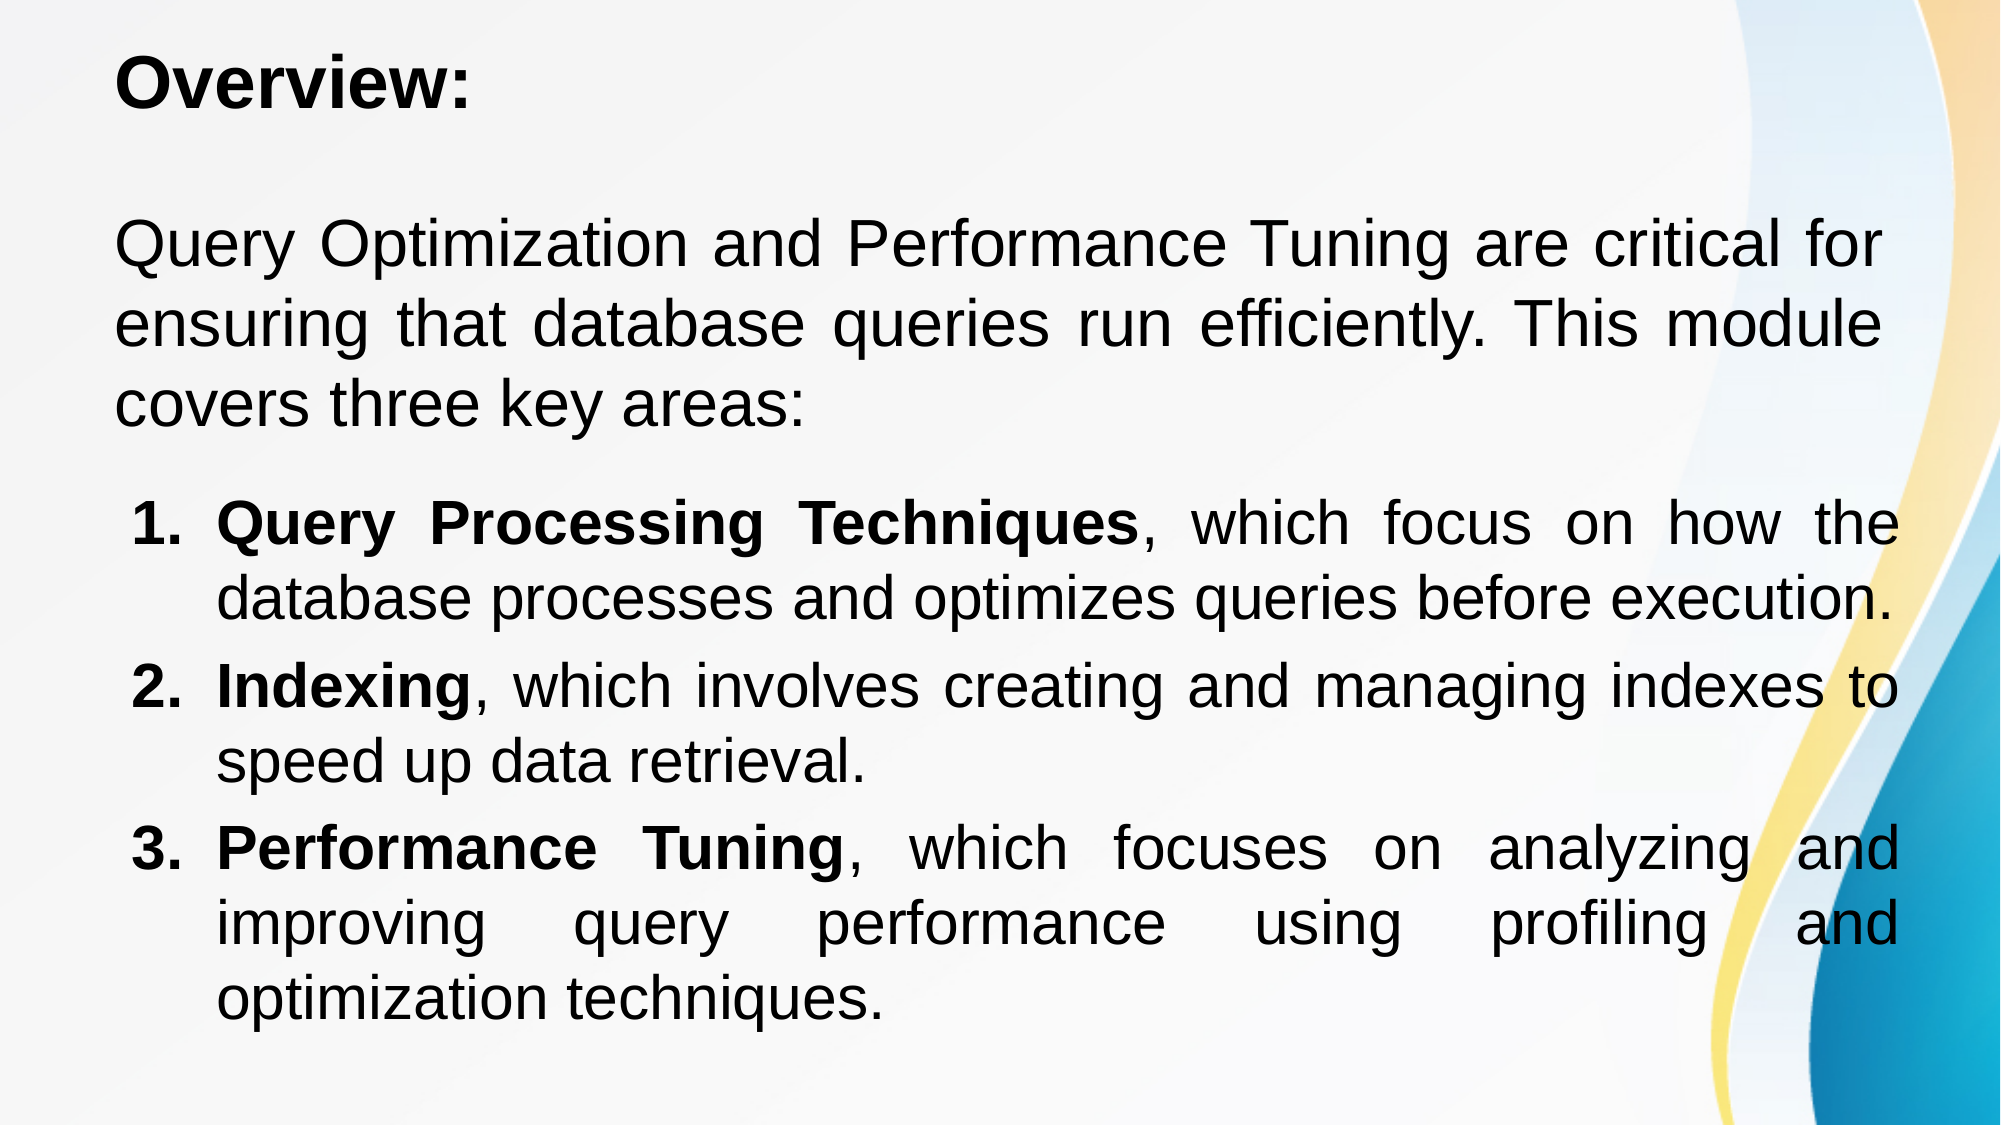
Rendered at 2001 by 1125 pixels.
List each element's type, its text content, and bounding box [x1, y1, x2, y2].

text_box Query Processing Techniques, which focus on how the database processes and optimizes queries before execution. Indexing, which involves creating and managing indexes to speed up data retrieval. Performance Tuning, which focuses on analyzing and improving query performance using profiling and optimization techniques. [117, 474, 1918, 1078]
picture [0, 0, 2001, 1125]
title Overview: [99, 30, 1901, 127]
list Query Optimization and Performance Tuning are critical for ensuring that database queries run efficiently. This module covers three key areas: [99, 192, 1901, 479]
